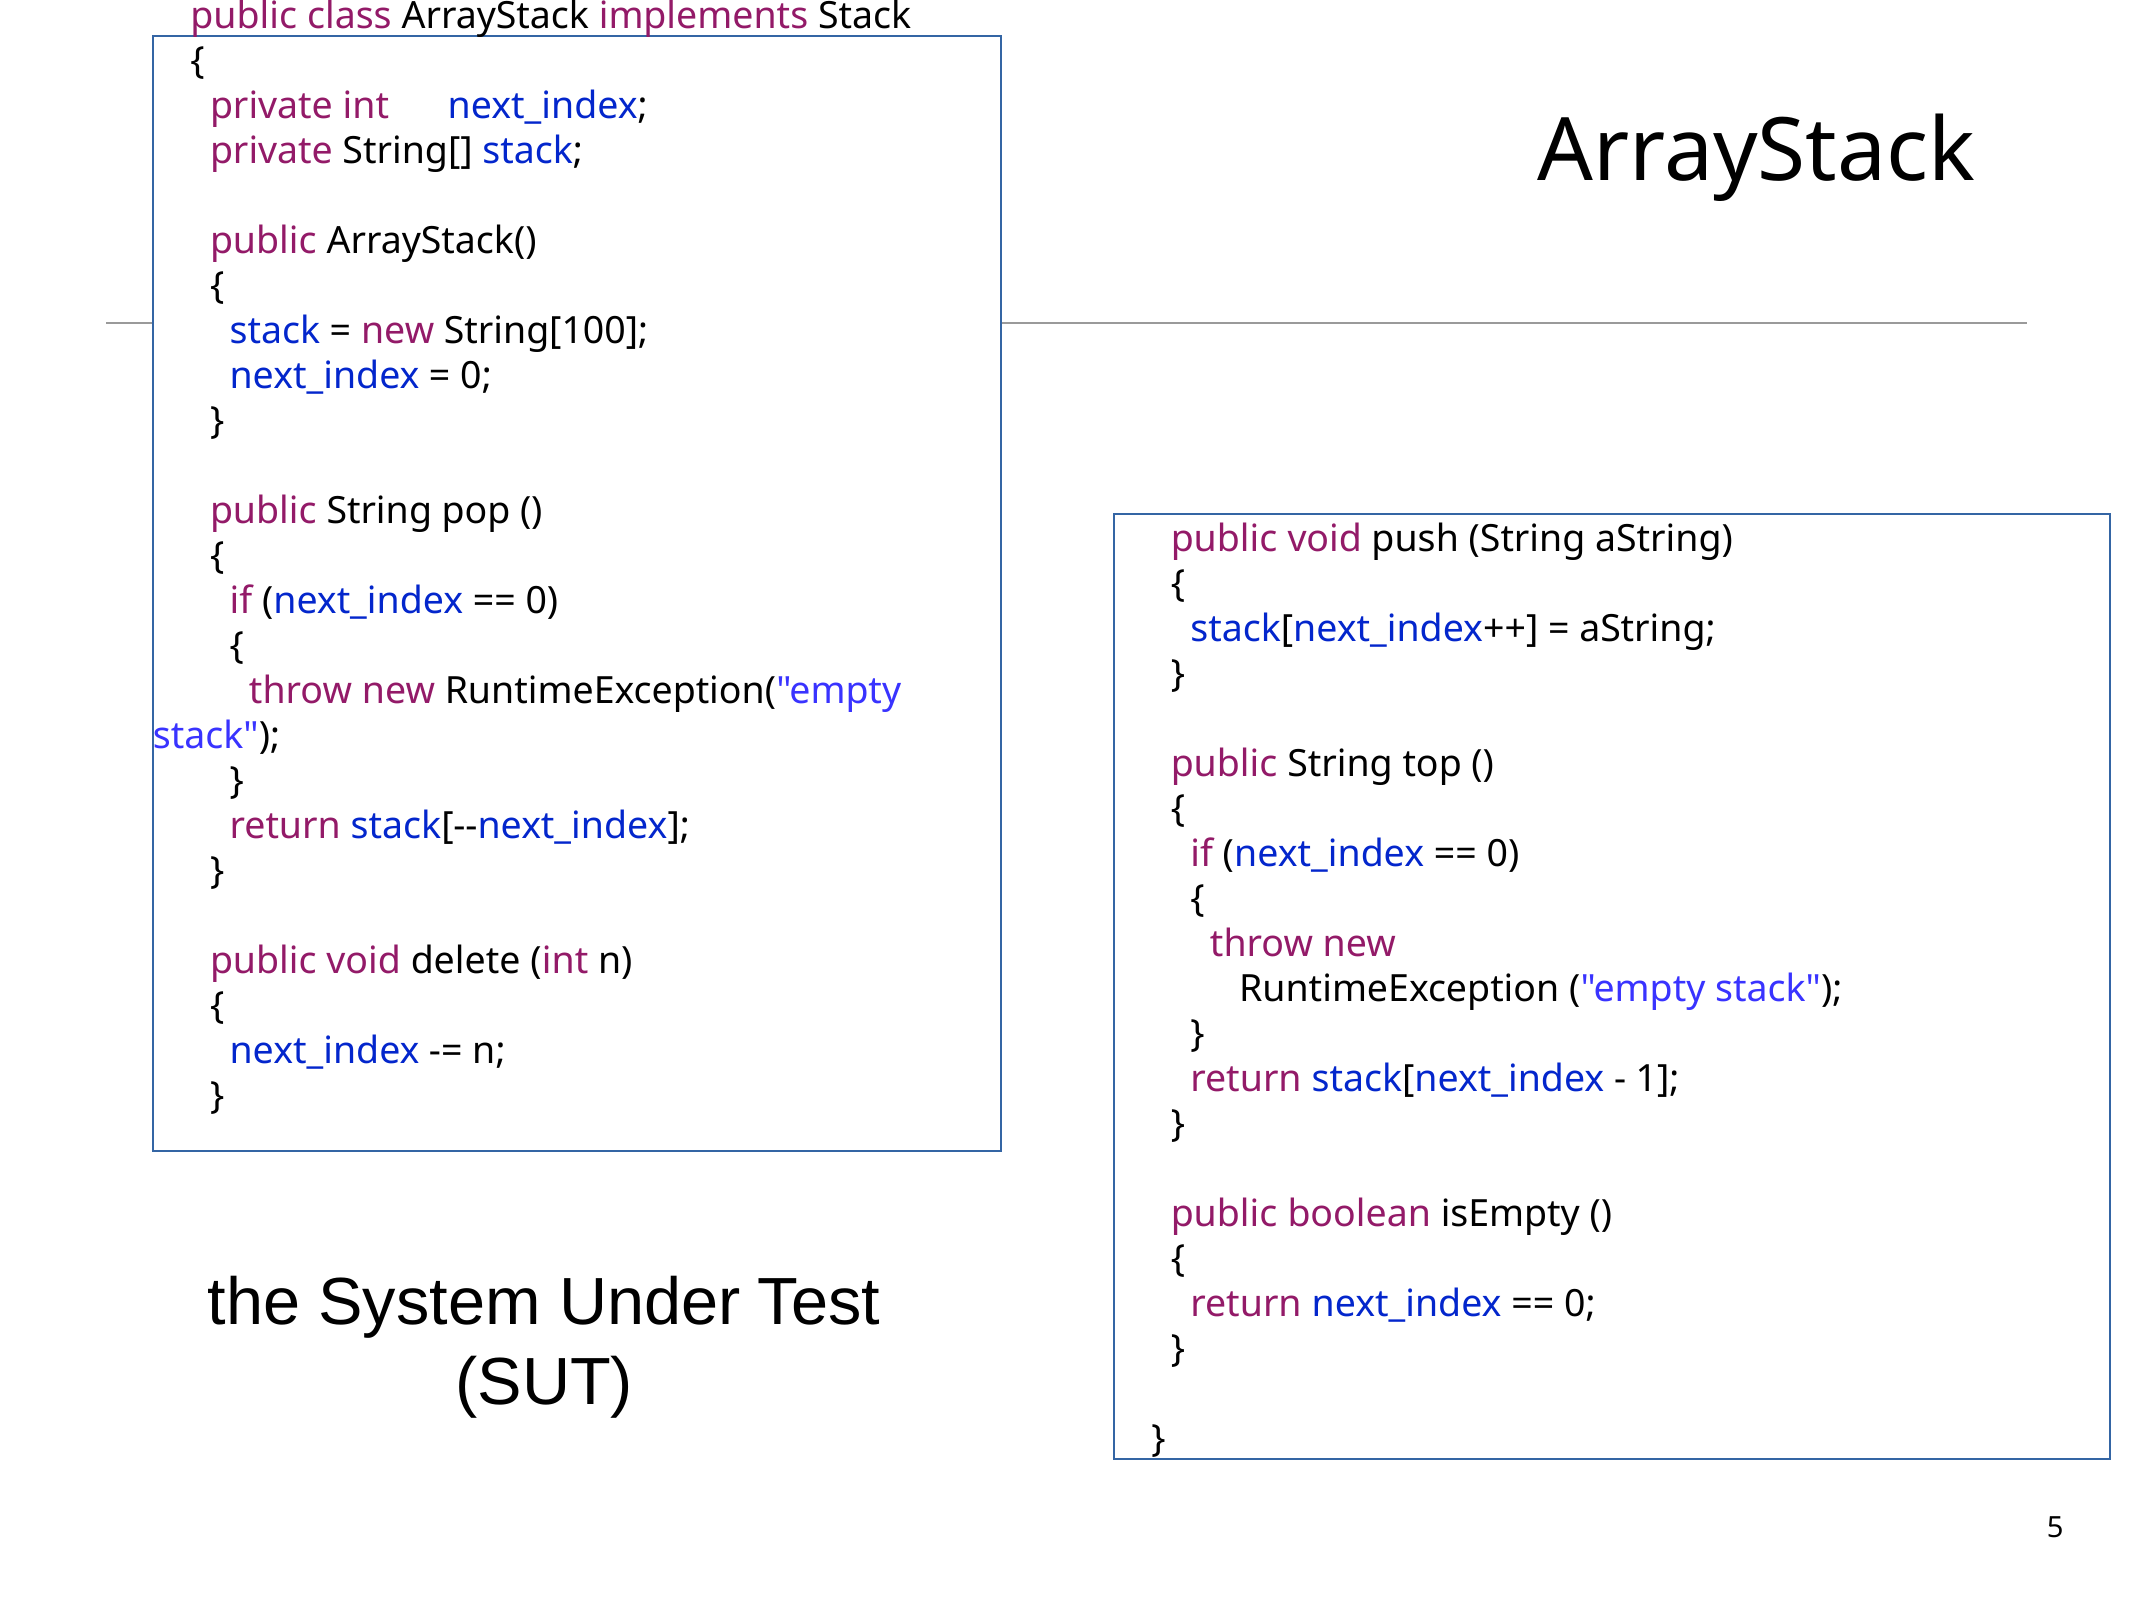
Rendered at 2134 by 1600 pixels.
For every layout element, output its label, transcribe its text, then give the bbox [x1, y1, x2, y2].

text_box public class ArrayStack implements Stack { private int next_index; private String[] stack; public ArrayStack() { stack = new String[100]; next_index = 0; } public String pop () { if (next_index == 0) { throw new RuntimeException("empty stack"); } return stack[--next_index]; } public void delete (int n) { next_index -= n; } [152, 36, 1001, 1152]
slide_number 5 [2011, 1507, 2065, 1559]
title ArrayStack [1536, 53, 2041, 199]
text_box public void push (String aString) { stack[next_index++] = aString; } public String top () { if (next_index == 0) { throw new RuntimeException ("empty stack"); } return stack[next_index - 1]; } public boolean isEmpty () { return next_index == 0; } } [1113, 513, 2110, 1459]
text_box the System Under Test (SUT) [180, 1249, 908, 1427]
